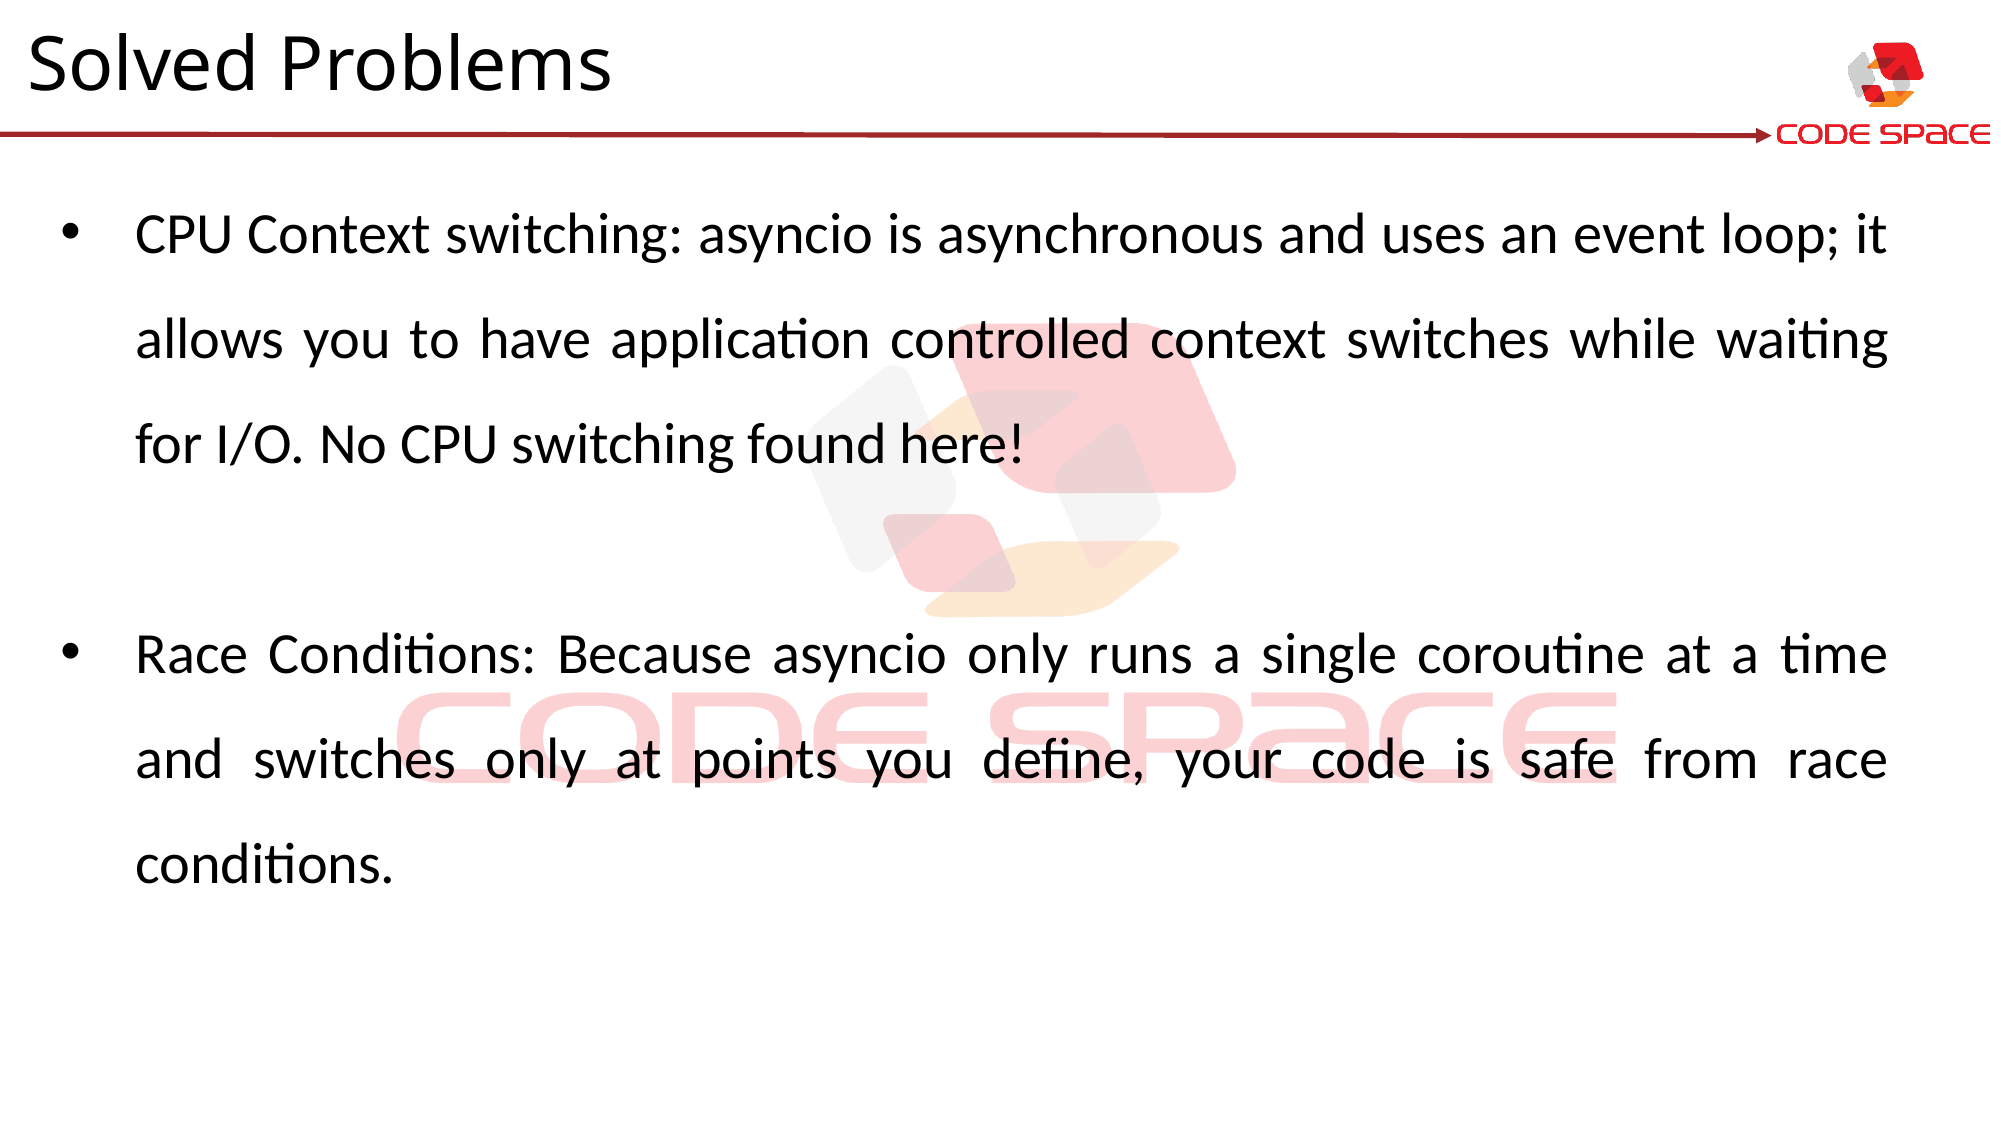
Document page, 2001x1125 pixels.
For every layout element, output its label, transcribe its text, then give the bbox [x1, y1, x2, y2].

text_box Solved Problems [12, 8, 629, 113]
text_box CPU Context switching: asyncio is asynchronous and uses an event loop; it allows you to have application controlled context switches while waiting for I/O. No CPU switching found here! Race Conditions: Because asyncio only runs a single coroutine at a time and switches only at points you define, your code is safe from race conditions. [45, 153, 1905, 903]
picture [1707, 0, 2001, 219]
